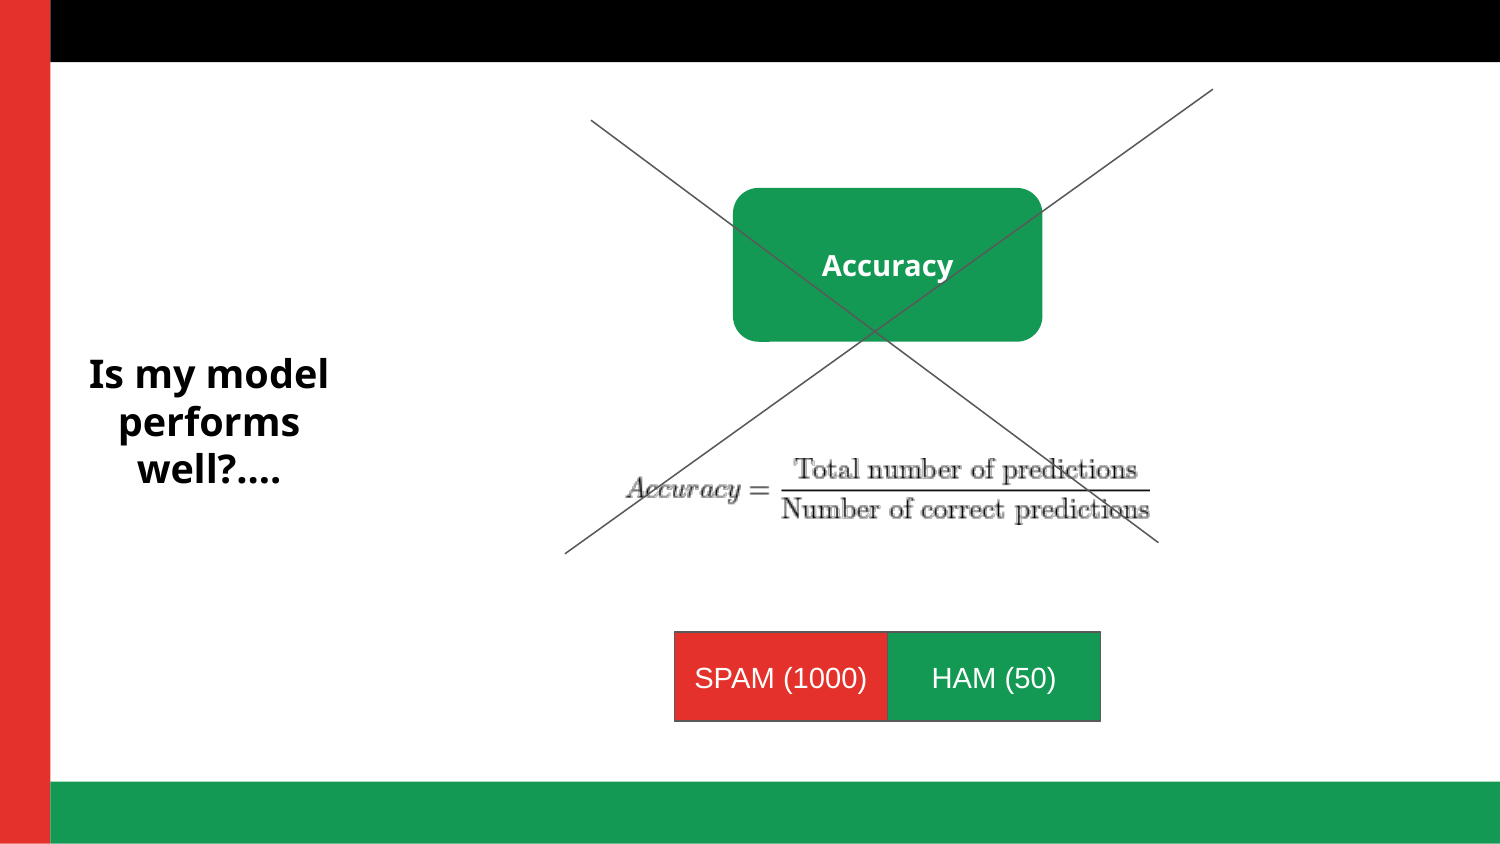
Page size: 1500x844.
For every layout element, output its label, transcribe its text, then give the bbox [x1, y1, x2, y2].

text_box SPAM (1000) [674, 631, 887, 722]
title Is my model performs well?.... [66, 108, 353, 732]
text_box HAM (50) [887, 631, 1101, 722]
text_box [564, 88, 1214, 555]
